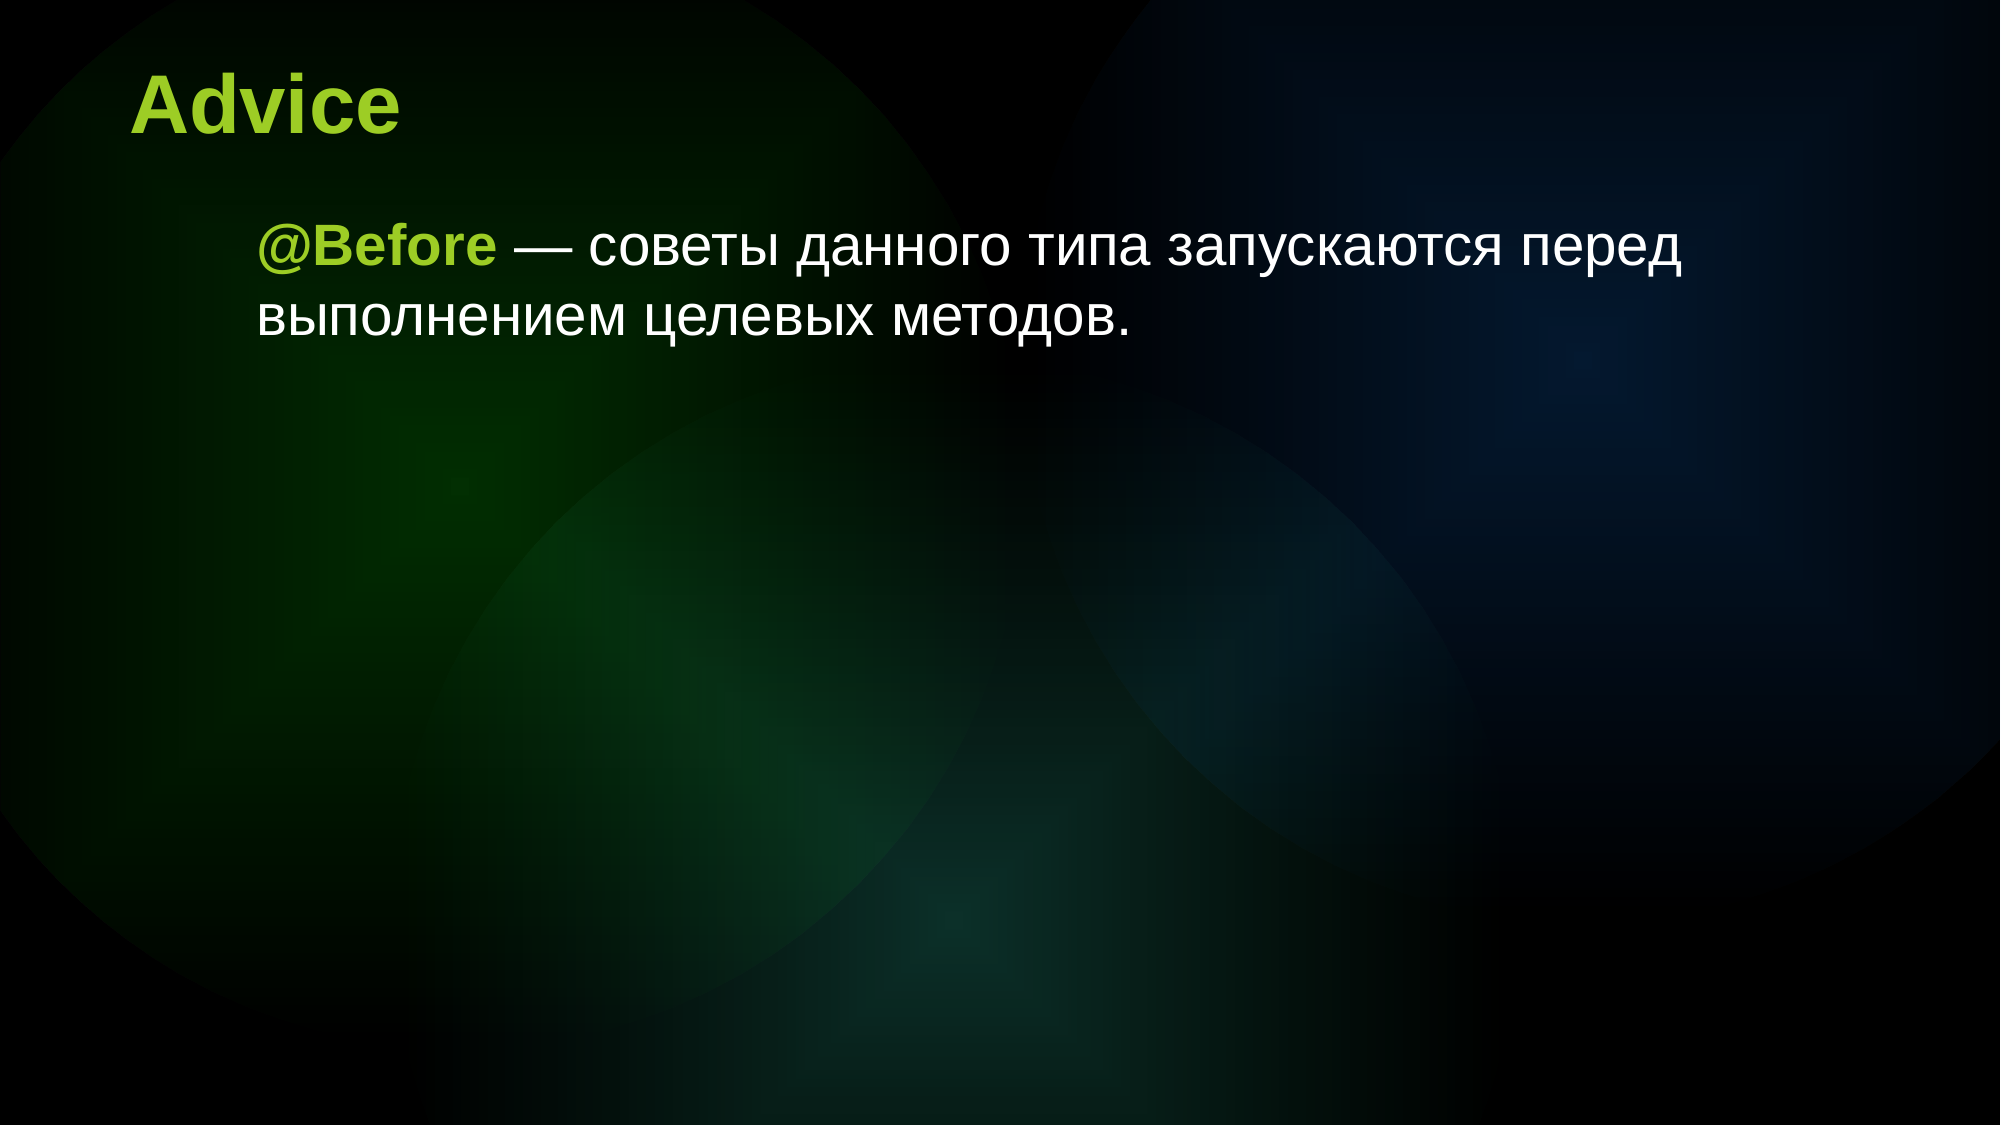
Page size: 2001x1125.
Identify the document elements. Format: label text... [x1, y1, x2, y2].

text_box Advice [124, 73, 1209, 153]
text_box @Before — советы данного типа запускаются перед выполнением целевых методов. [252, 203, 1782, 352]
